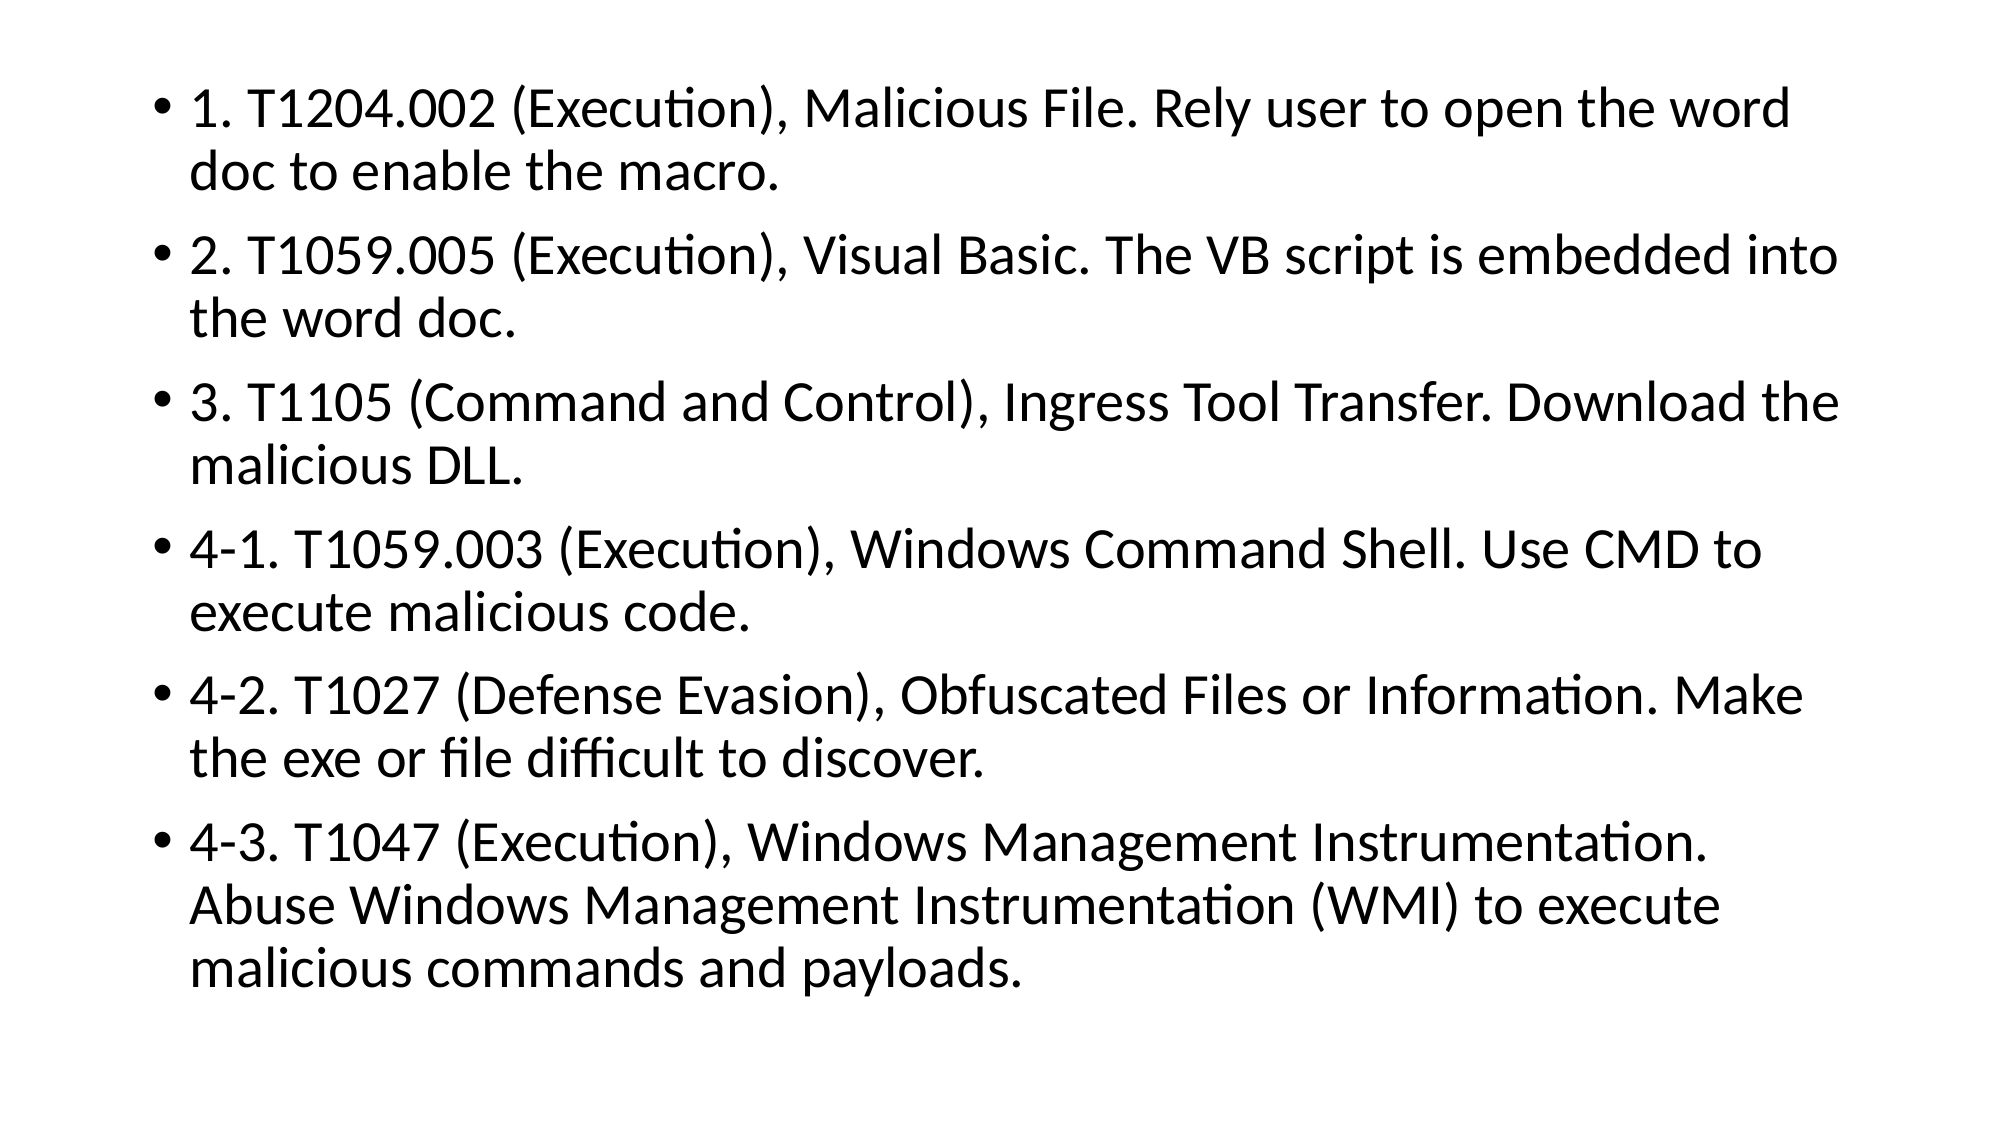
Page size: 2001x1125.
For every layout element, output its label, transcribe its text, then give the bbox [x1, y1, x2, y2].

list 1. T1204.002 (Execution), Malicious File. Rely user to open the word doc to enable the macro. 2. T1059.005 (Execution), Visual Basic. The VB script is embedded into the word doc. 3. T1105 (Command and Control), Ingress Tool Transfer. Download the malicious DLL. 4-1. T1059.003 (Execution), Windows Command Shell. Use CMD to execute malicious code. 4-2. T1027 (Defense Evasion), Obfuscated Files or Information. Make the exe or file difficult to discover. 4-3. T1047 (Execution), Windows Management Instrumentation. Abuse Windows Management Instrumentation (WMI) to execute malicious commands and payloads. [137, 69, 1863, 1055]
